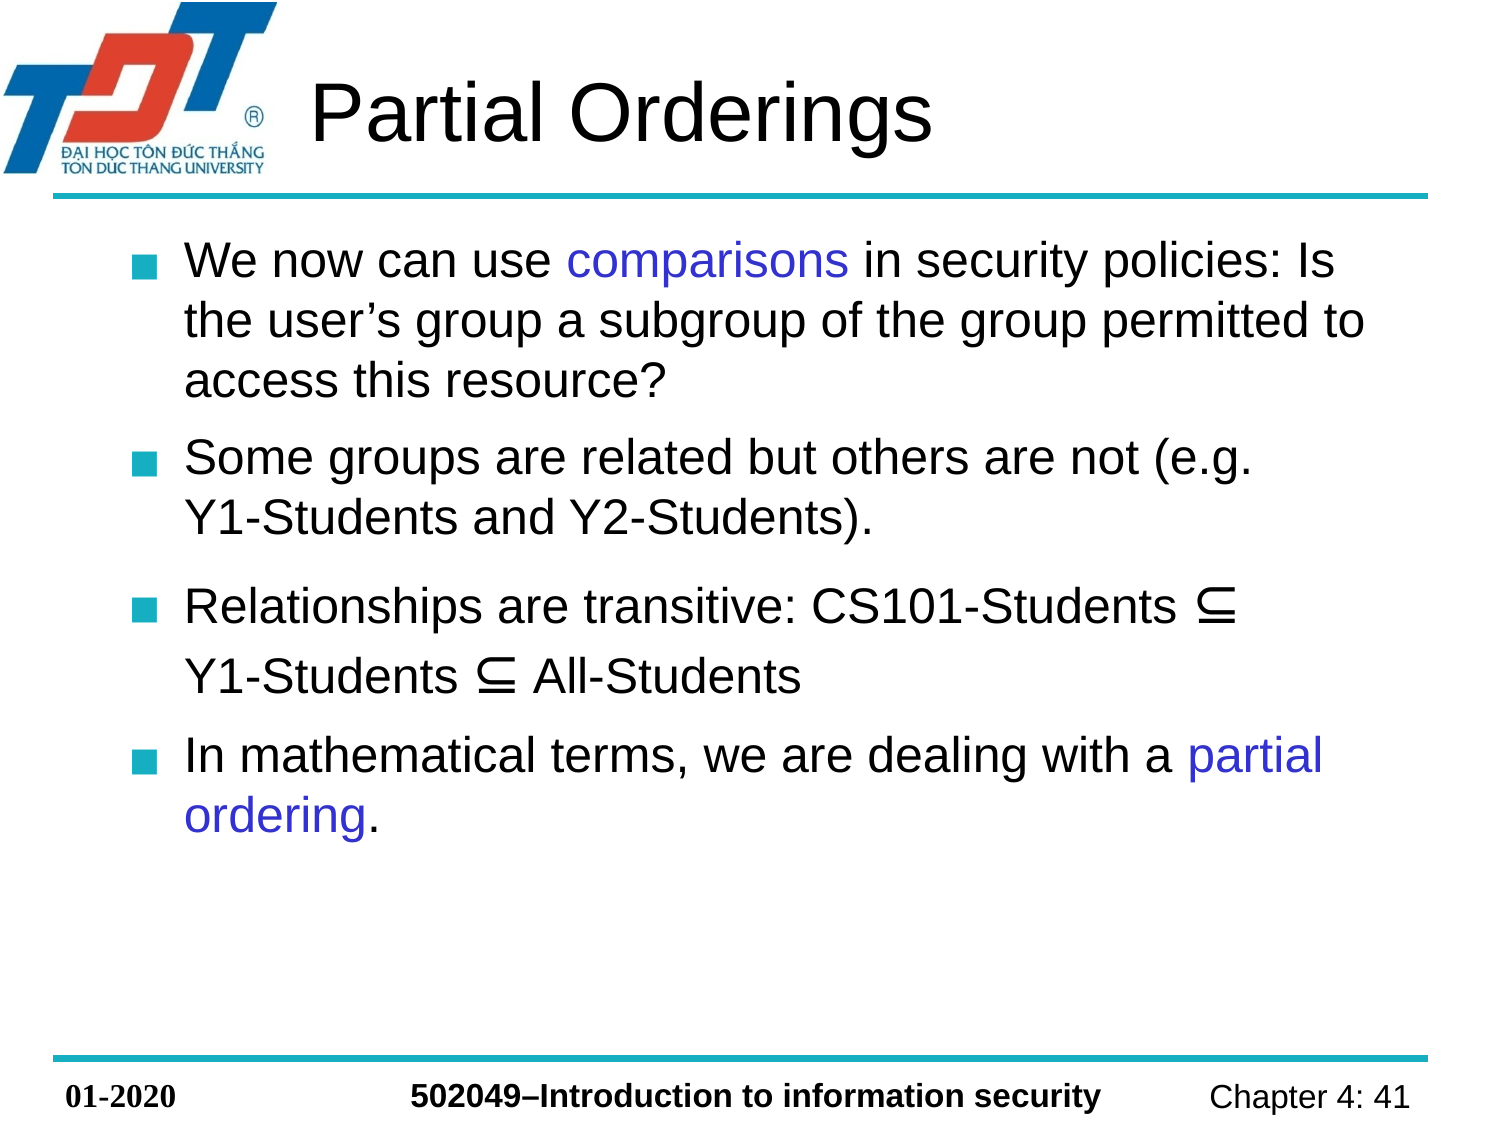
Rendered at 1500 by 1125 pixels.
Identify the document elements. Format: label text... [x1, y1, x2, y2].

title Partial Orderings [295, 42, 1500, 173]
picture [3, 2, 277, 174]
list We now can use comparisons in security policies: Is the user’s group a subgroup of the group permitted to access this resource? Some groups are related but others are not (e.g. Y1-Students and Y2-Students). Relationships are transitive: CS101-Students ⊆ Y1-Students ⊆ All-Students In mathematical terms, we are dealing with a partial ordering. [112, 220, 1388, 958]
